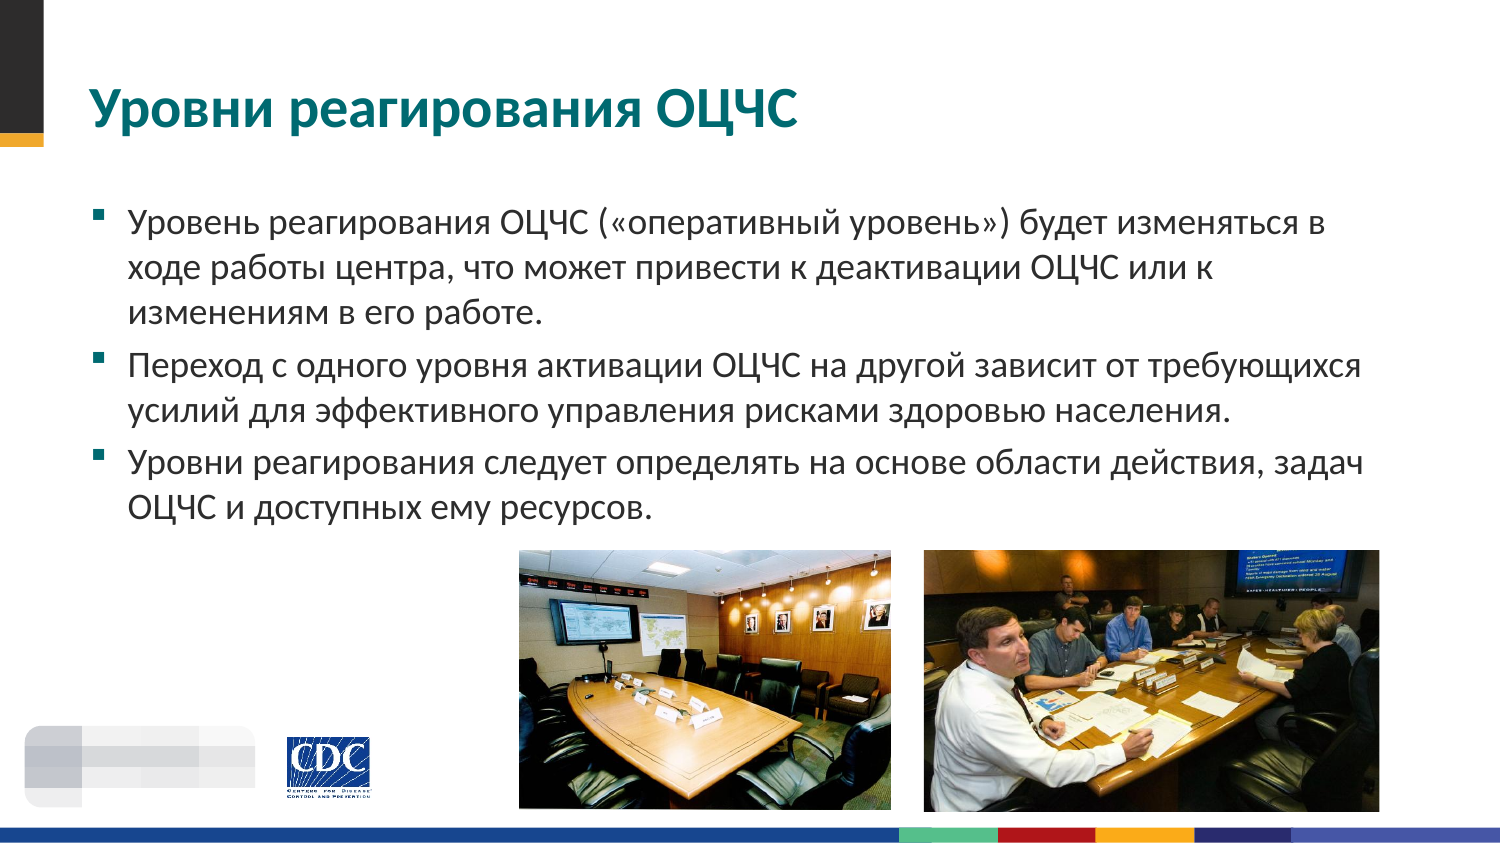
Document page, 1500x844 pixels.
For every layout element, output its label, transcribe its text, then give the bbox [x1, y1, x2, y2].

title Уровни реагирования ОЦЧС [75, 33, 1425, 147]
picture [287, 739, 372, 798]
picture [923, 550, 1380, 812]
picture [519, 550, 891, 811]
list Уровень реагирования ОЦЧС («оперативный уровень») будет изменяться в ходе работы центра, что может привести к деактивации ОЦЧС или к изменениям в его работе. Переход с одного уровня активации ОЦЧС на другой зависит от требующихся усилий для эффективного управления рисками здоровью населения. Уровни реагирования следует определять на основе области действия, задач ОЦЧС и доступных ему ресурсов. [75, 190, 1414, 739]
